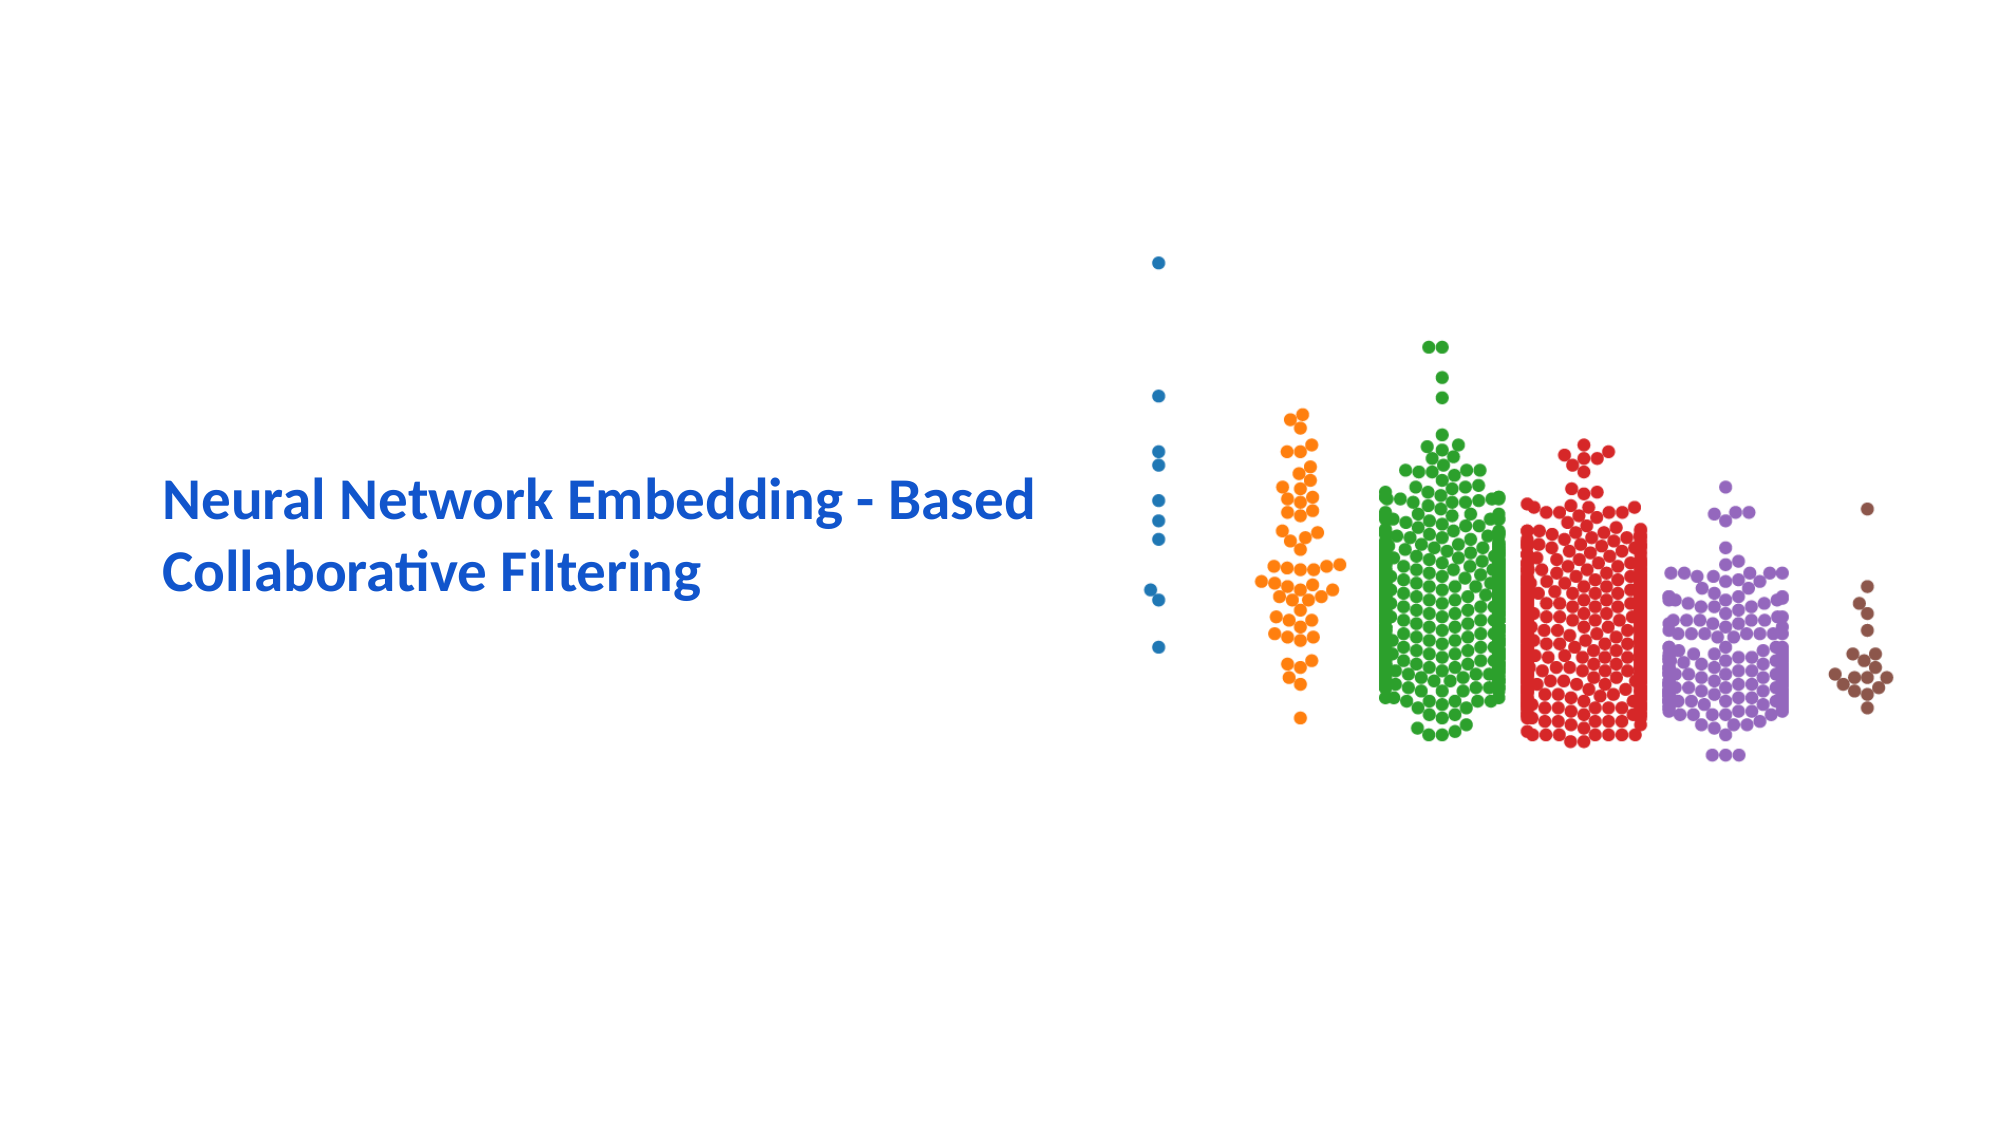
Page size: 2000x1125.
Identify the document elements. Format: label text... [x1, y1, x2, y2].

picture [1111, 248, 1920, 776]
title Neural Network Embedding - Based Collaborative Filtering [142, 512, 1106, 613]
